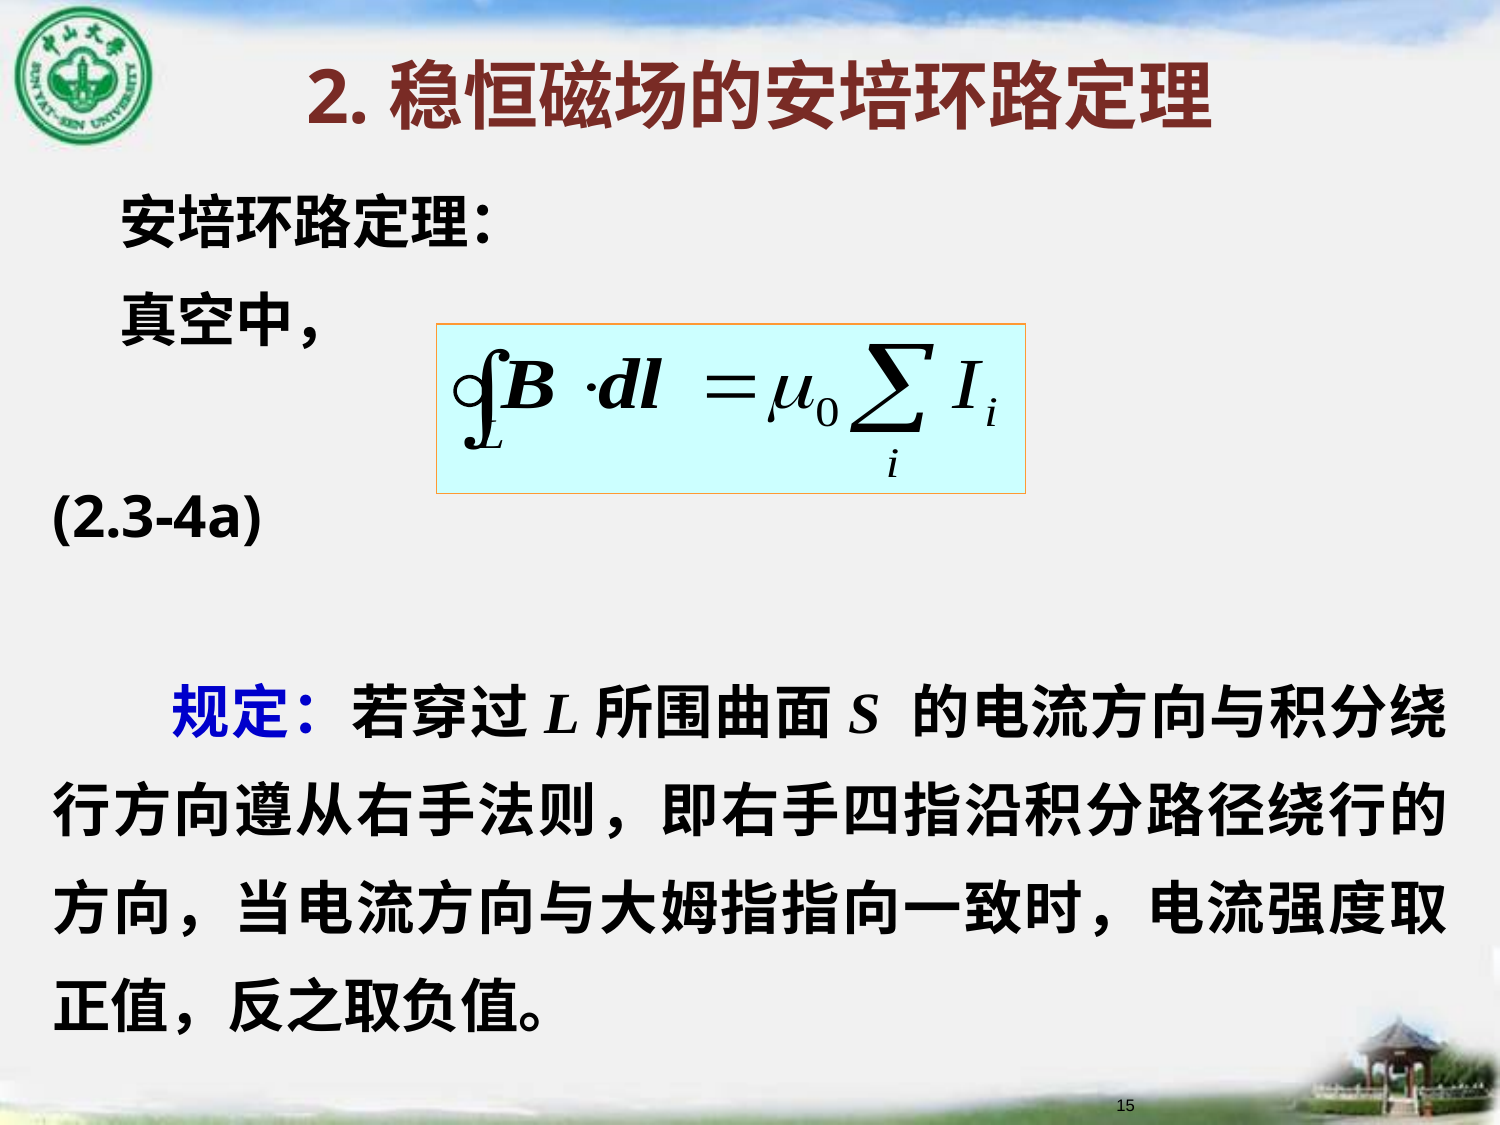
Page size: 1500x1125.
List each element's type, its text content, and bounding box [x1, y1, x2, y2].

title 2.稳恒磁场的安培环路定理 [75, 12, 1425, 149]
slide_number 15 [1012, 1087, 1151, 1125]
subtitle 安培环路定理： 真空中， (2.3-4a) 规定：若穿过L所围曲面S 的电流方向与积分绕行方向遵从右手法则，即右手四指沿积分路径绕行的方向，当电流方向与大姆指指向一致时，电流强度取正值，反之取负值。 [37, 149, 1463, 963]
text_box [437, 324, 1026, 493]
picture [0, 0, 1500, 1125]
